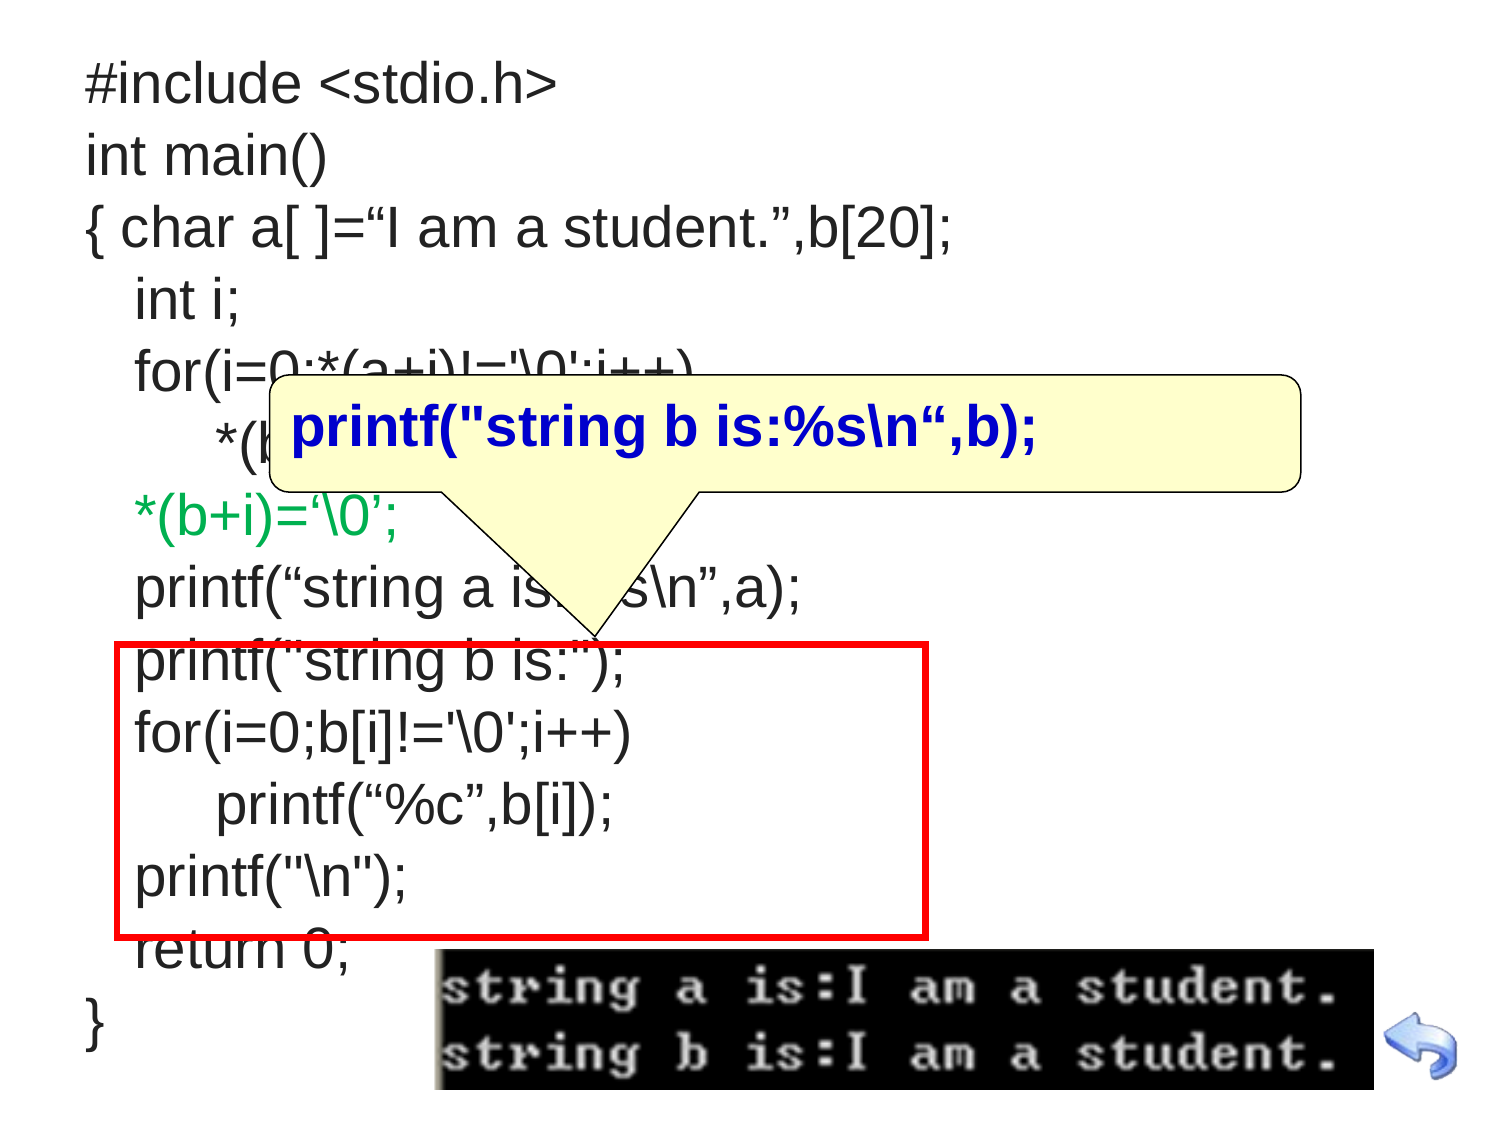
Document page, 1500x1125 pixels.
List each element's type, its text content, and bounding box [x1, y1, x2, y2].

picture [1382, 1007, 1460, 1085]
picture [433, 949, 1374, 1090]
text_box printf("string b is:%s\n“,b); [269, 374, 1301, 637]
text_box [117, 644, 926, 938]
list #include <stdio.h> int main() { char a[ ]=“I am a student.”,b[20]; int i; for(i=0;*(a+i)!='\0';i++) *(b+i)=*(a+i); *(b+i)=‘\0’; printf(“string a is:%s\n”,a); printf("string b is:"); for(i=0;b[i]!='\0';i++) printf(“%c”,b[i]); printf("\n"); return 0; } [70, 46, 1408, 1090]
